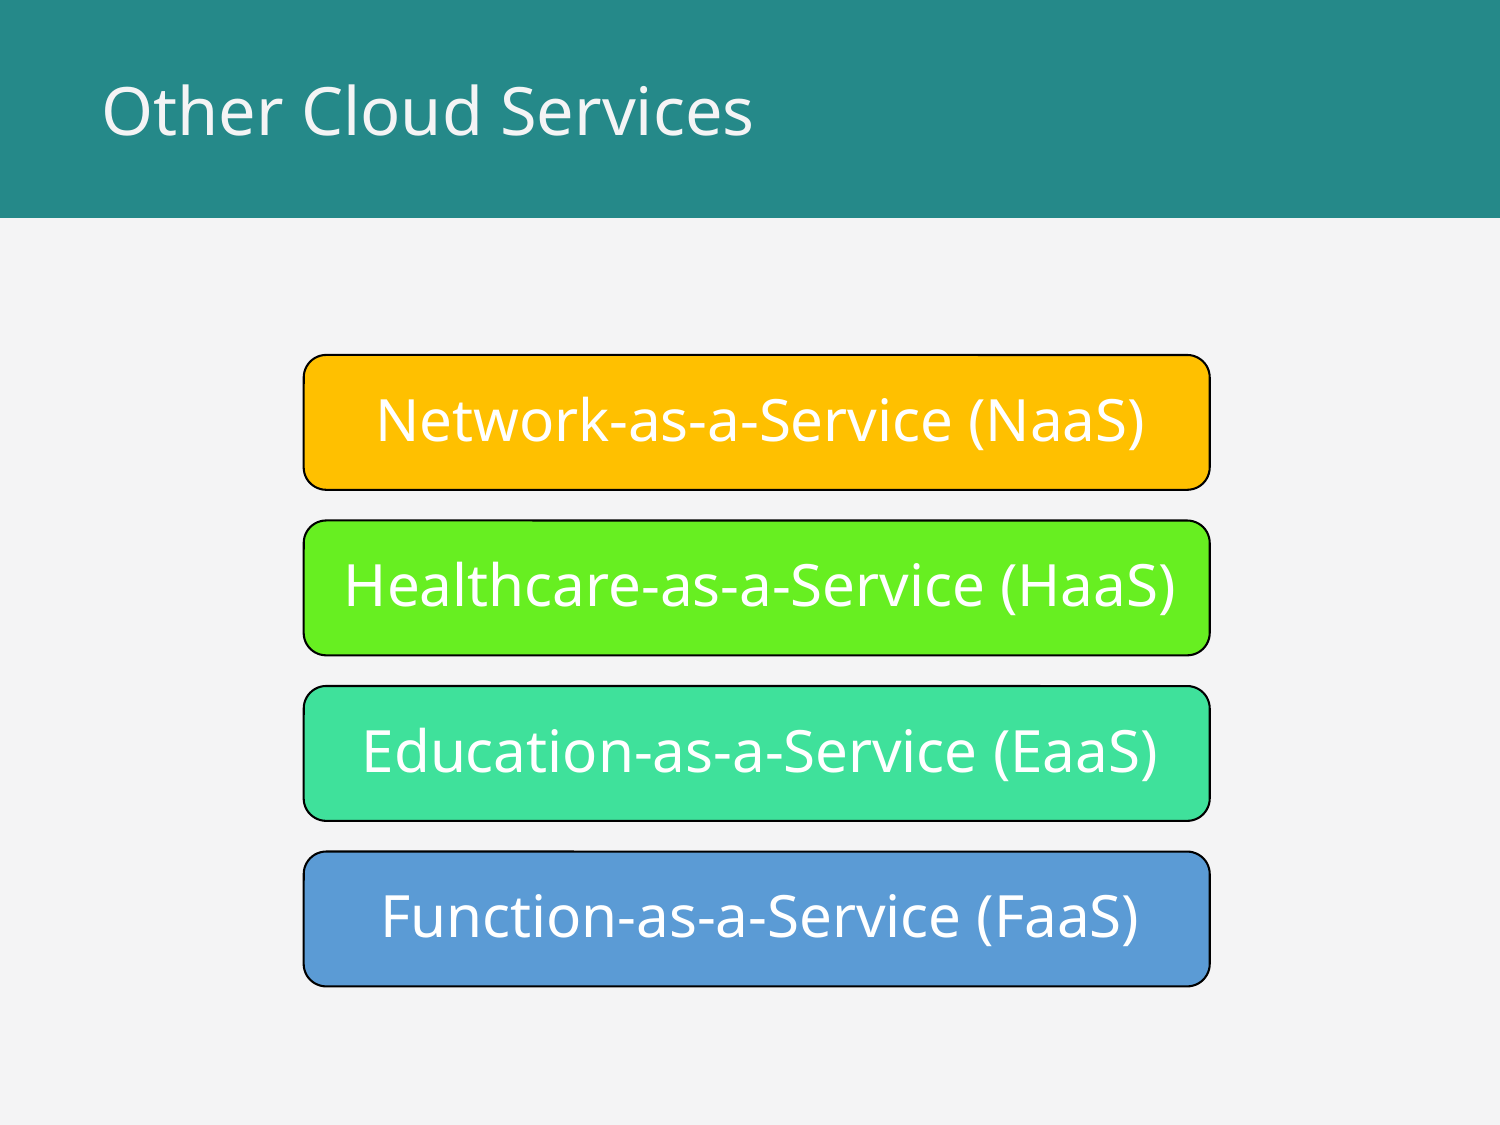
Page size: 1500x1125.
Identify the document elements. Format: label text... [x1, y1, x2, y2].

title Other Cloud Services [86, 0, 1500, 218]
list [86, 232, 1428, 1110]
